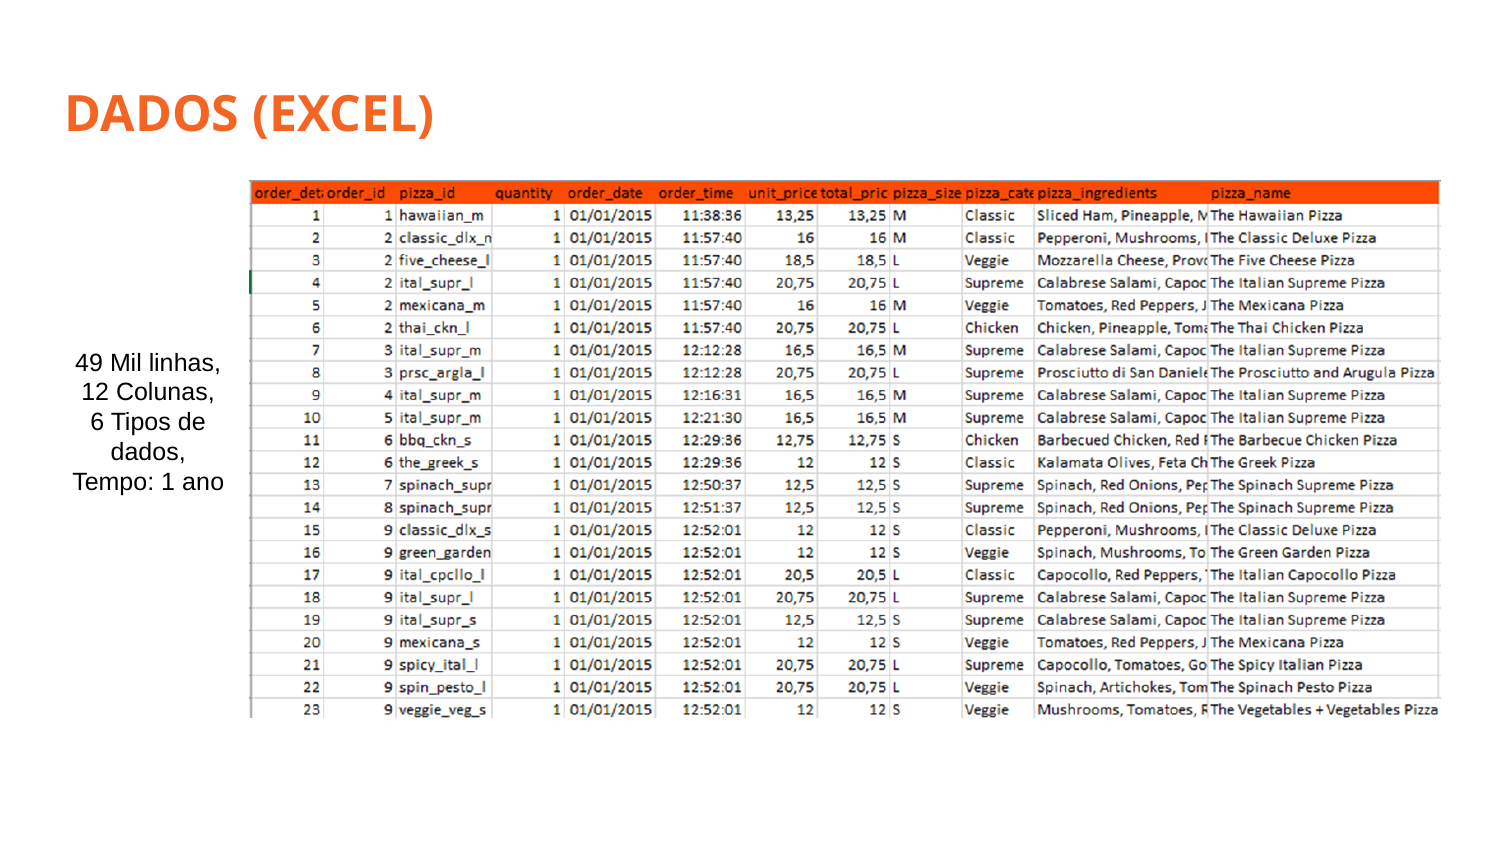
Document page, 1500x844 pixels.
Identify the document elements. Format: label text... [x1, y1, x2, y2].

picture [249, 179, 1442, 718]
text_box 49 Mil linhas, 12 Colunas, 6 Tipos de dados, Tempo: 1 ano [49, 331, 244, 511]
title DADOS (EXCEL) [49, 62, 751, 168]
